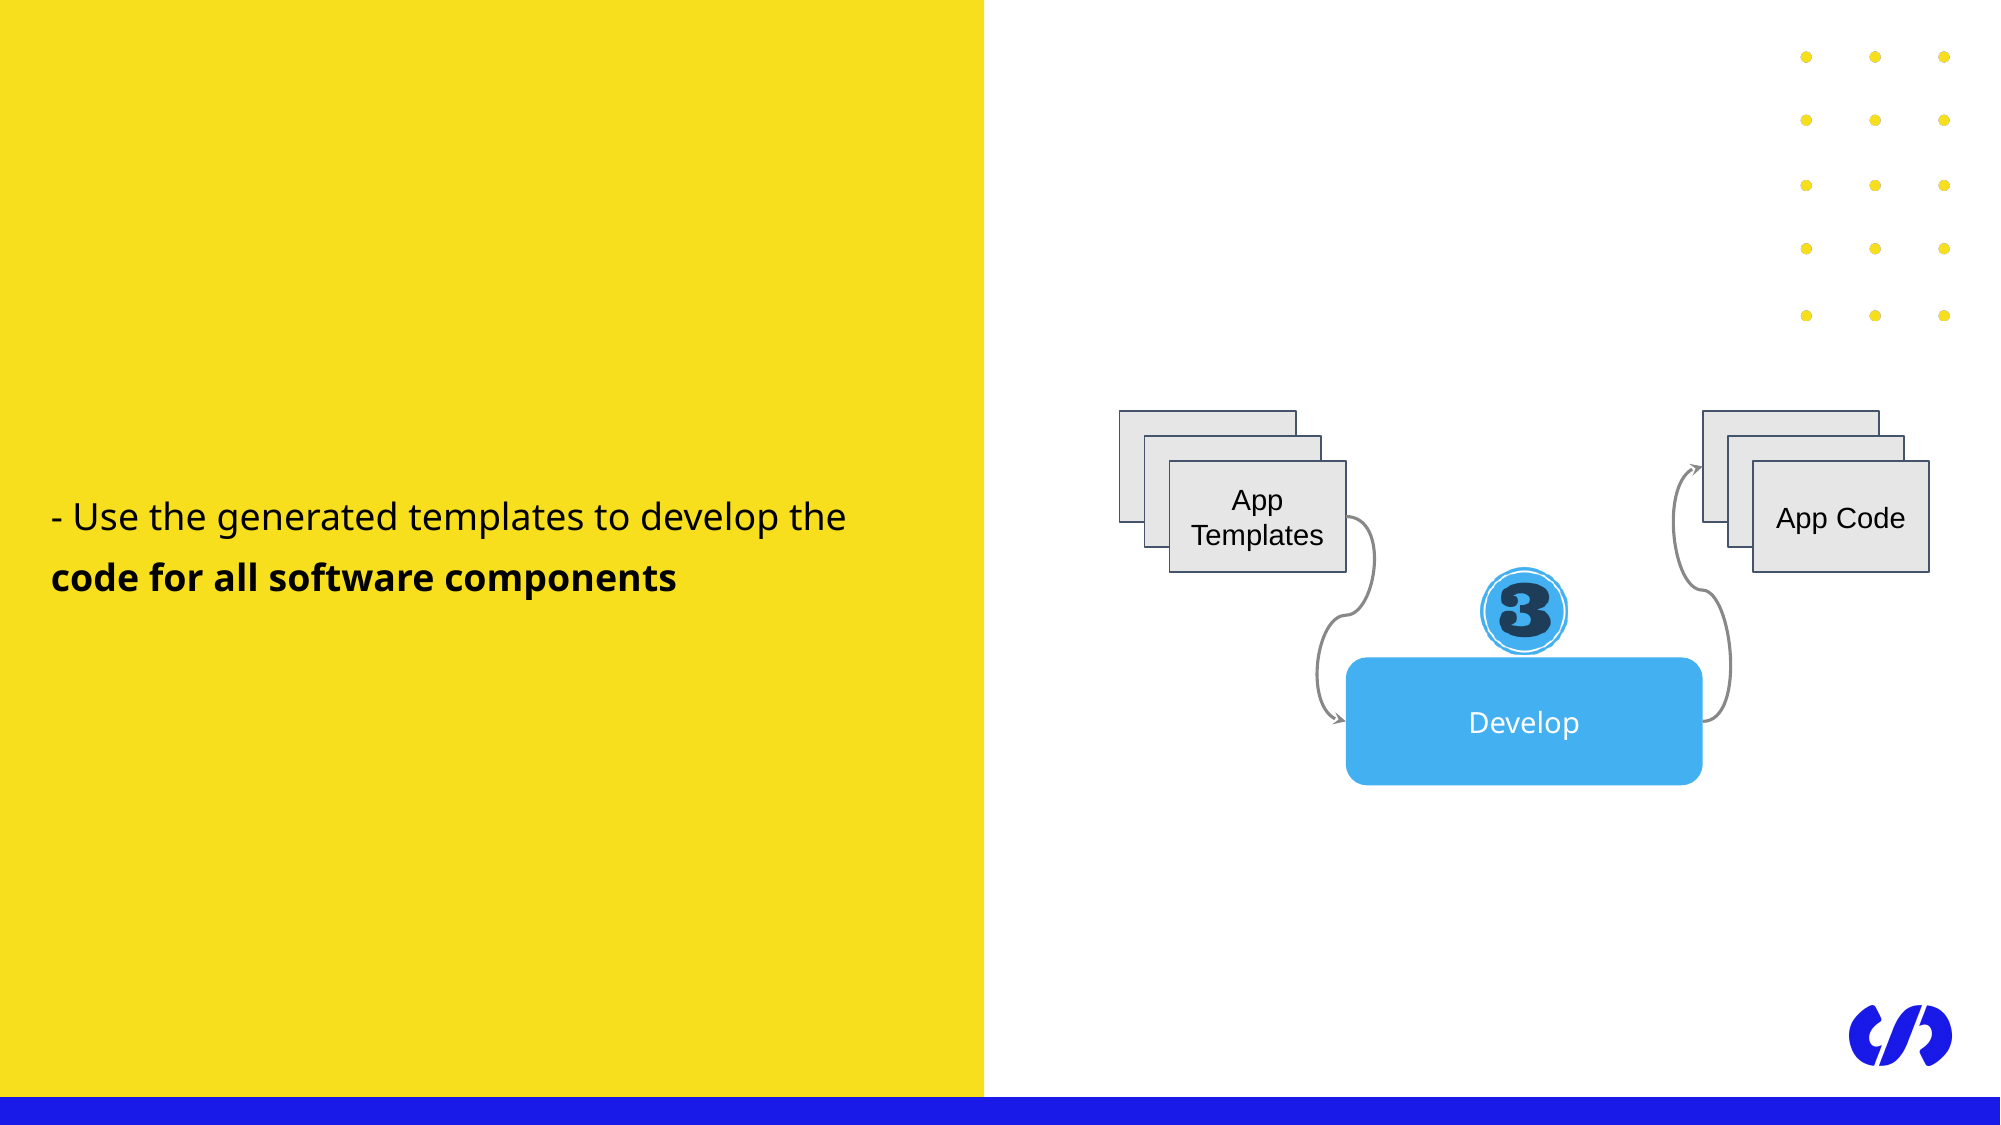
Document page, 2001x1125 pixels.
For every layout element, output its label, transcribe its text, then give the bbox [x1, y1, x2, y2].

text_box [1119, 410, 1347, 573]
picture [1835, 973, 1966, 1098]
list - Use the generated templates to develop the code for all software components [27, 0, 963, 1098]
picture [1480, 567, 1568, 655]
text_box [1702, 410, 1930, 573]
text_box Develop [1345, 657, 1703, 786]
picture [1793, 47, 1976, 321]
